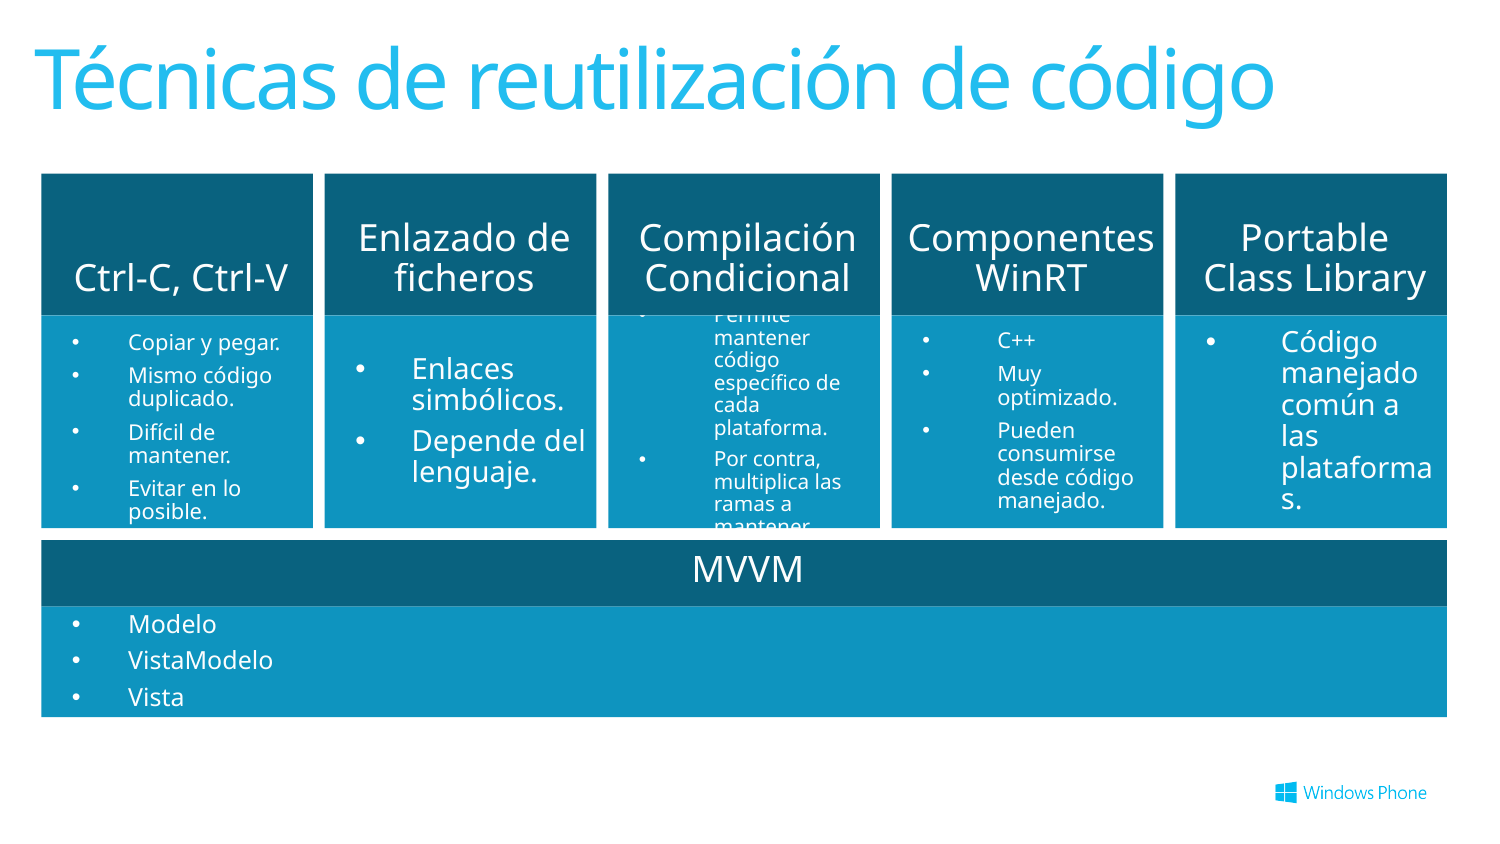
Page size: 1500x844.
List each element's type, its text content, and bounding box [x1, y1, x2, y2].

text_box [607, 173, 881, 529]
picture [1266, 772, 1436, 813]
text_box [891, 173, 1164, 529]
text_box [1174, 173, 1448, 529]
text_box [40, 539, 1448, 718]
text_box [40, 173, 314, 529]
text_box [324, 173, 597, 529]
title Técnicas de reutilización de código [34, 49, 1454, 177]
